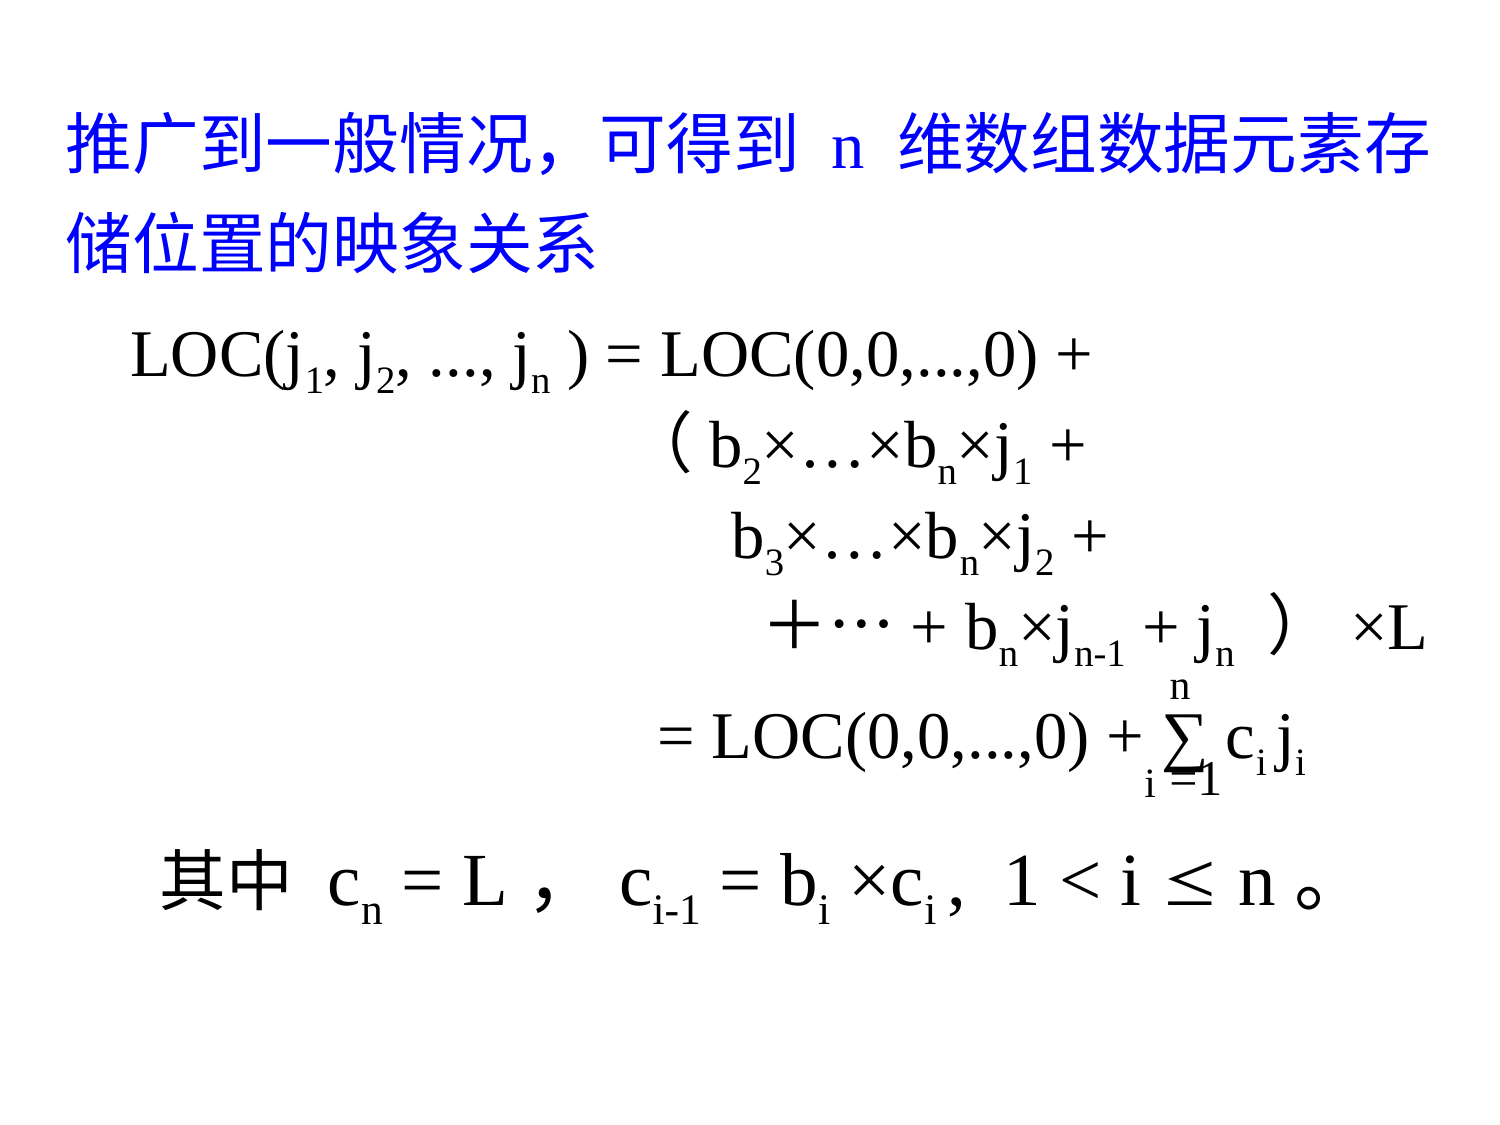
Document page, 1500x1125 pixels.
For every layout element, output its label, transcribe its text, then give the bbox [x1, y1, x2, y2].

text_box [631, 650, 1349, 814]
text_box 推广到一般情况，可得到 n 维数组数据元素存储位置的映象关系 [51, 74, 1450, 290]
text_box LOC(j1, j2, ..., jn ) = LOC(0,0,...,0) + （b2×…×bn×j1 + b3×…×bn×j2 + ＋…+ bn×jn-1 + jn ）×L [115, 302, 1444, 682]
text_box 其中 cn = L，ci-1 = bi ×ci , 1 < i  n。 [144, 823, 1384, 941]
